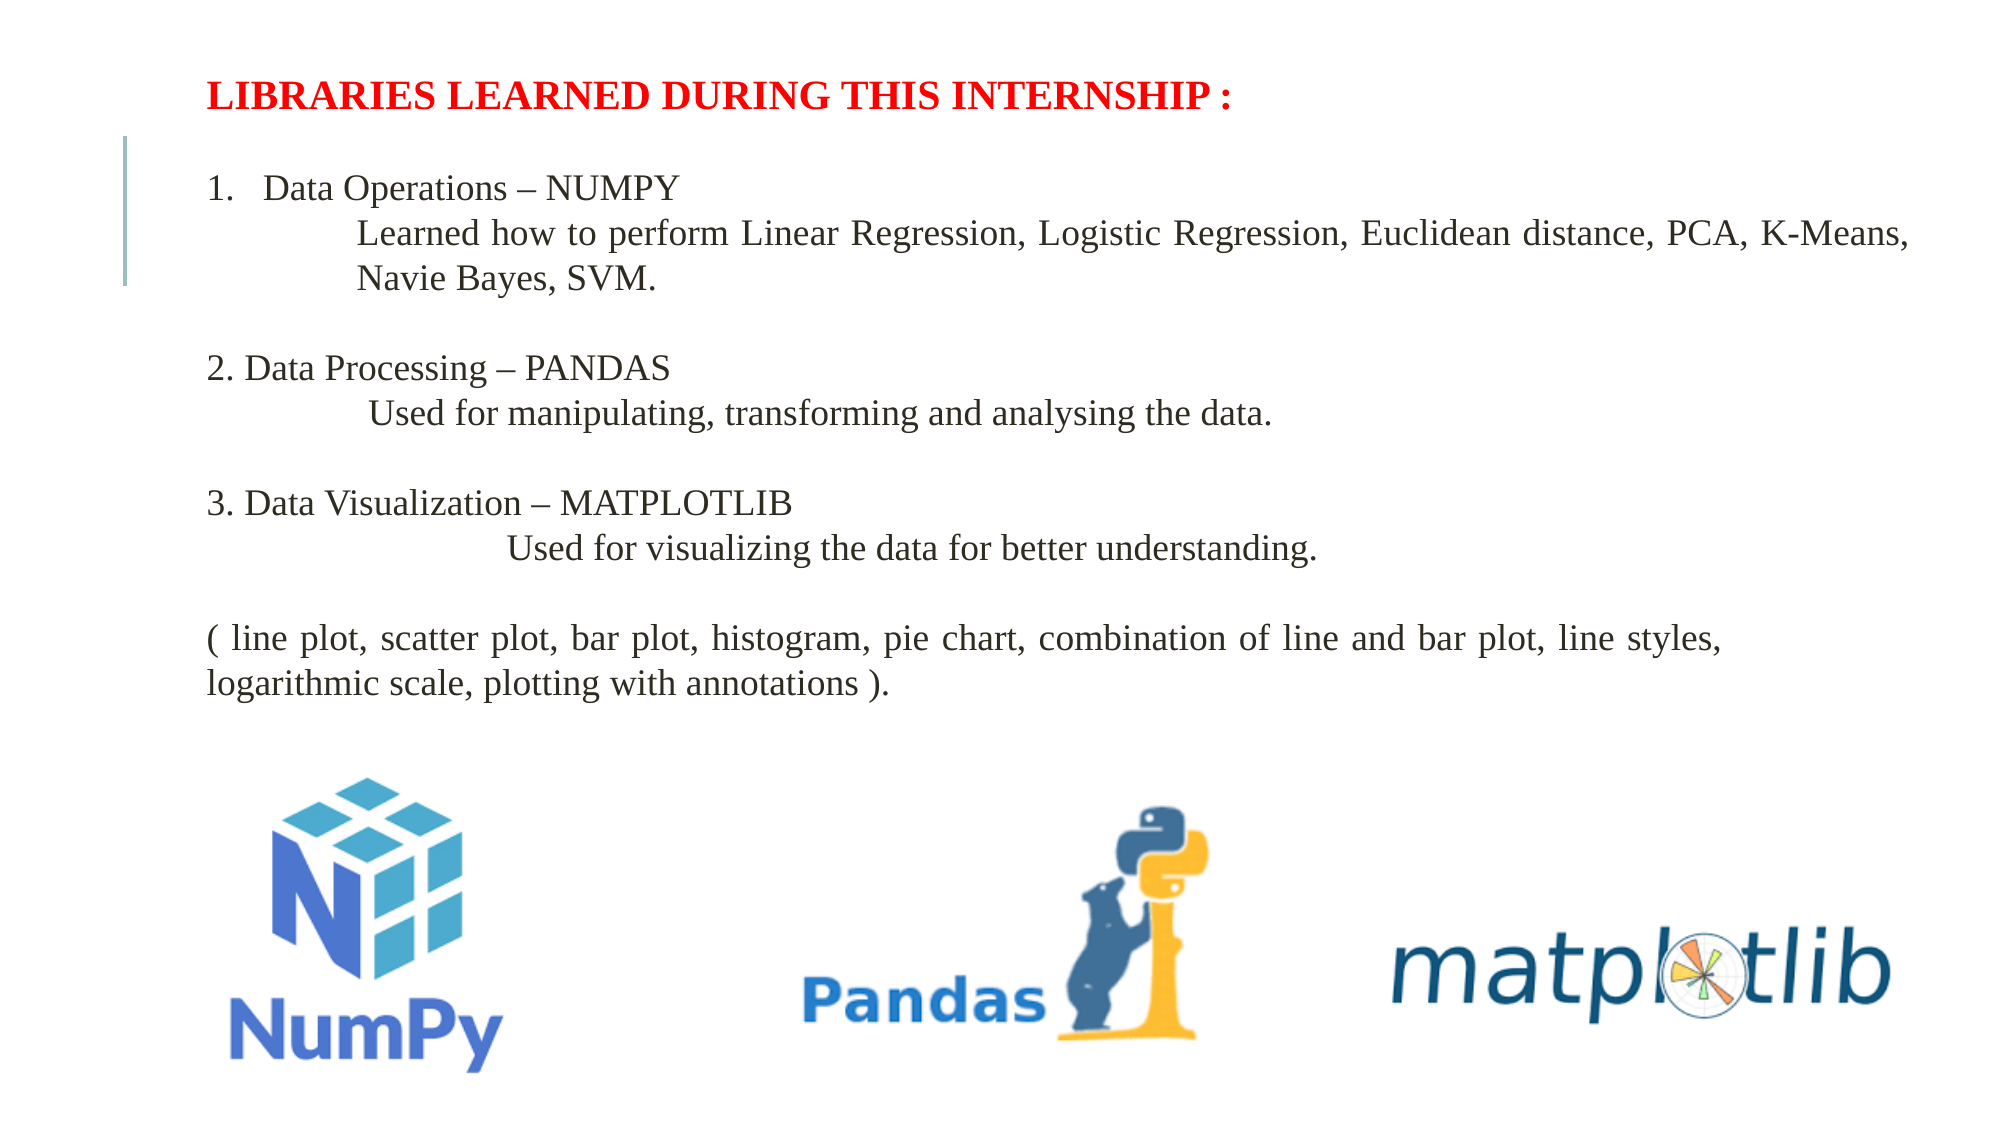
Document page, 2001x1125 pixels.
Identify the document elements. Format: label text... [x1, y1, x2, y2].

picture [1333, 874, 1942, 1077]
picture [191, 750, 544, 1103]
text_box LIBRARIES LEARNED DURING THIS INTERNSHIP : Data Operations – NUMPY Learned how to perform Linear Regression, Logistic Regression, Euclidean distance, PCA, K-Means, Navie Bayes, SVM. 2. Data Processing – PANDAS Used for manipulating, transforming and analysing the data. 3. Data Visualization – MATPLOTLIB Used for visualizing the data for better understanding. ( line plot, scatter plot, bar plot, histogram, pie chart, combination of line and bar plot, line styles, logarithmic scale, plotting with annotations ). [191, 60, 1927, 756]
picture [750, 804, 1249, 1080]
